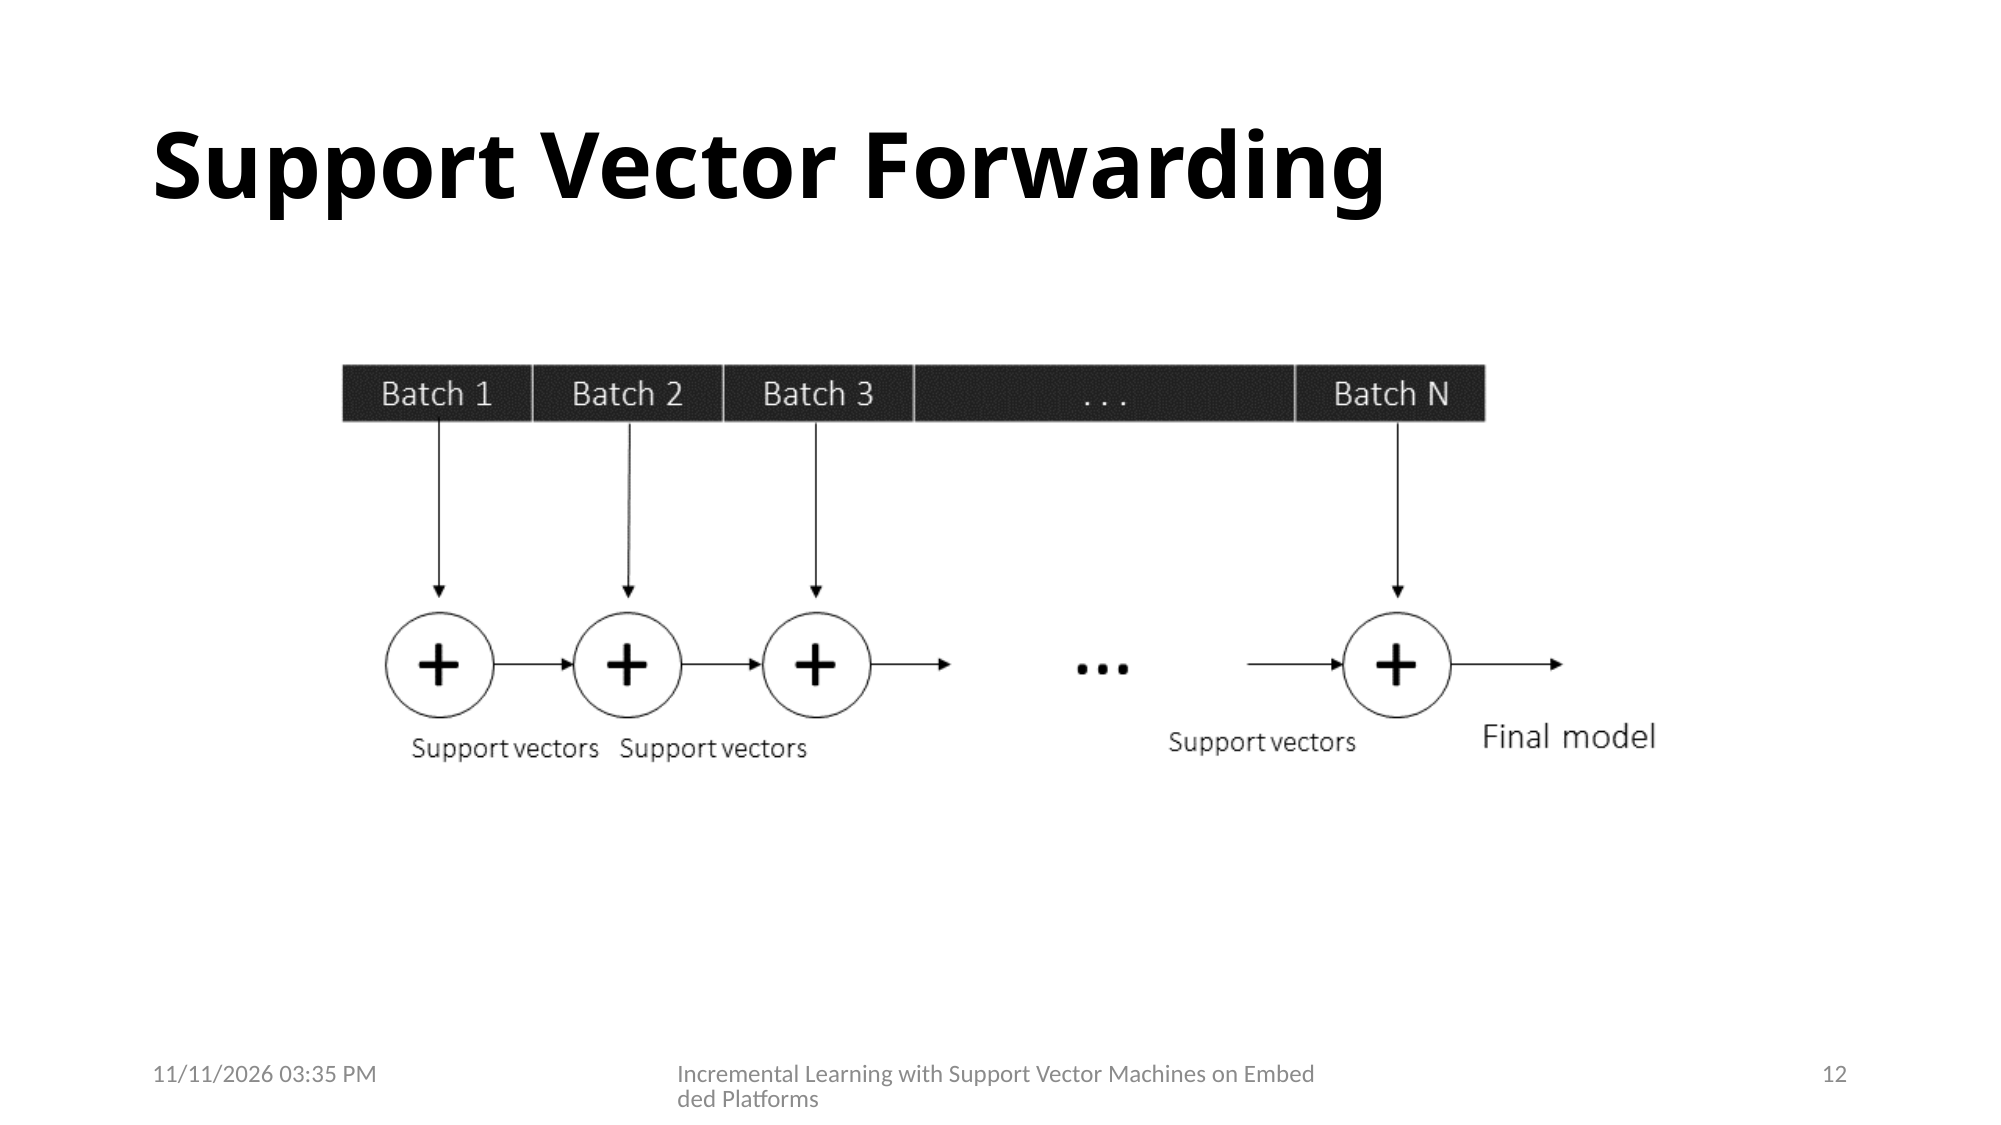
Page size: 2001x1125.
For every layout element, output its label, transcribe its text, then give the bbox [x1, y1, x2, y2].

title Support Vector Forwarding [137, 59, 1863, 278]
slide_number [137, 1042, 588, 1103]
picture [304, 321, 1696, 804]
slide_number 12 [1412, 1042, 1863, 1103]
footer Incremental Learning with Support Vector Machines on Embedded Platforms [662, 1042, 1338, 1103]
